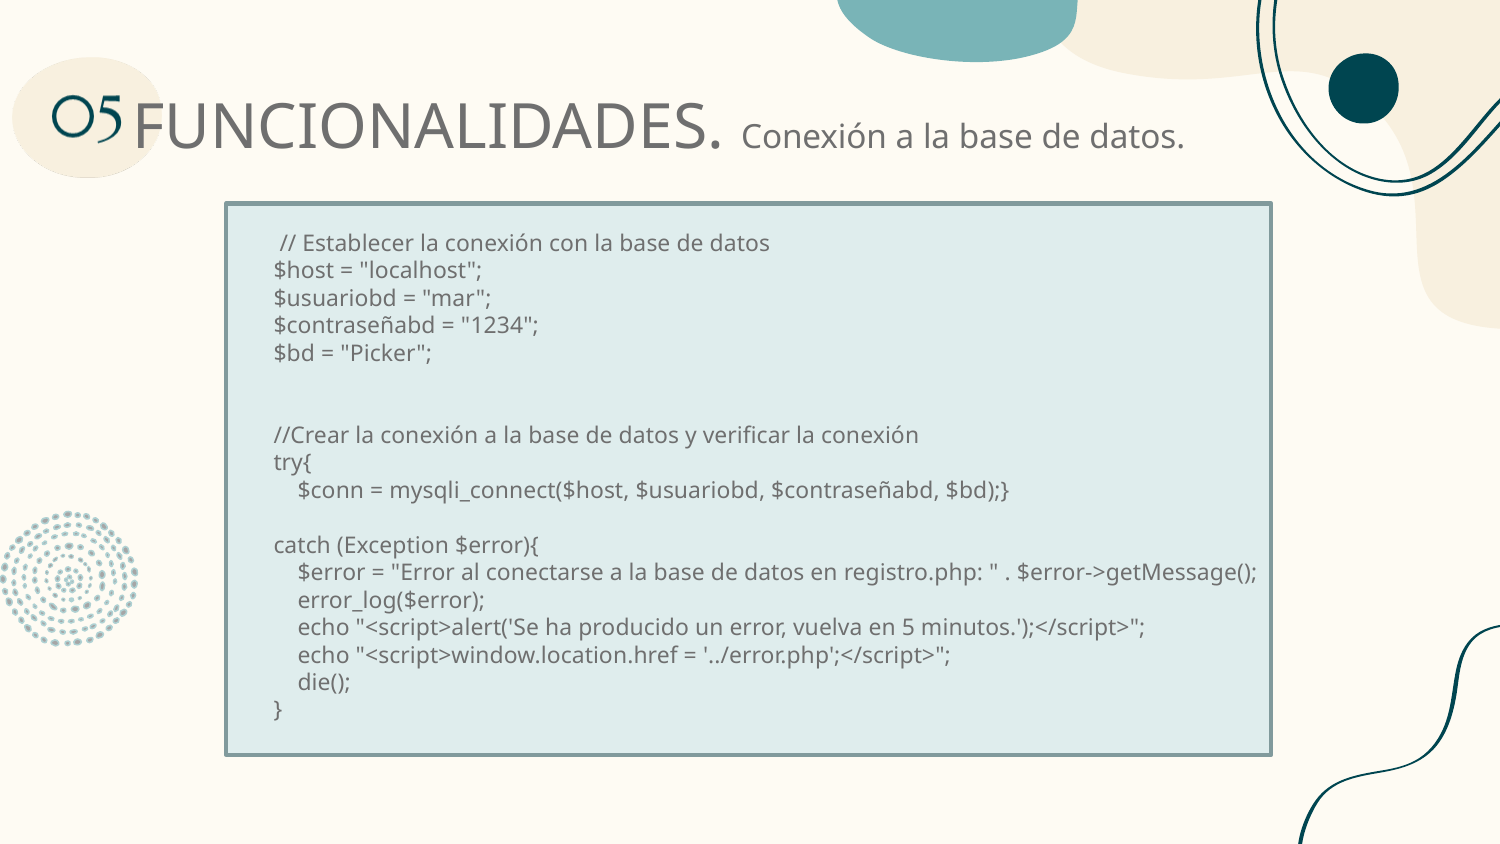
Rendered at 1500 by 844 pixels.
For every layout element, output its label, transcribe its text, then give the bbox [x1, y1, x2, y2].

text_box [1178, 0, 1500, 254]
title FUNCIONALIDADES. Conexión a la base de datos. [168, 88, 1173, 159]
text_box [224, 201, 1273, 757]
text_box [0, 511, 139, 647]
text_box // Establecer la conexión con la base de datos $host = "localhost"; $usuariobd = "mar"; $contraseñabd = "1234"; $bd = "Picker"; //Crear la conexión a la base de datos y verificar la conexión try{ $conn = mysqli_connect($host, $usuariobd, $contraseñabd, $bd);} catch (Exception $error){ $error = "Error al conectarse a la base de datos en registro.php: " . $error->getMessage(); error_log($error); echo "<script>alert('Se ha producido un error, vuelva en 5 minutos.');</script>"; echo "<script>window.location.href = '../error.php';</script>"; die(); } [258, 220, 1283, 730]
picture [11, 57, 163, 189]
